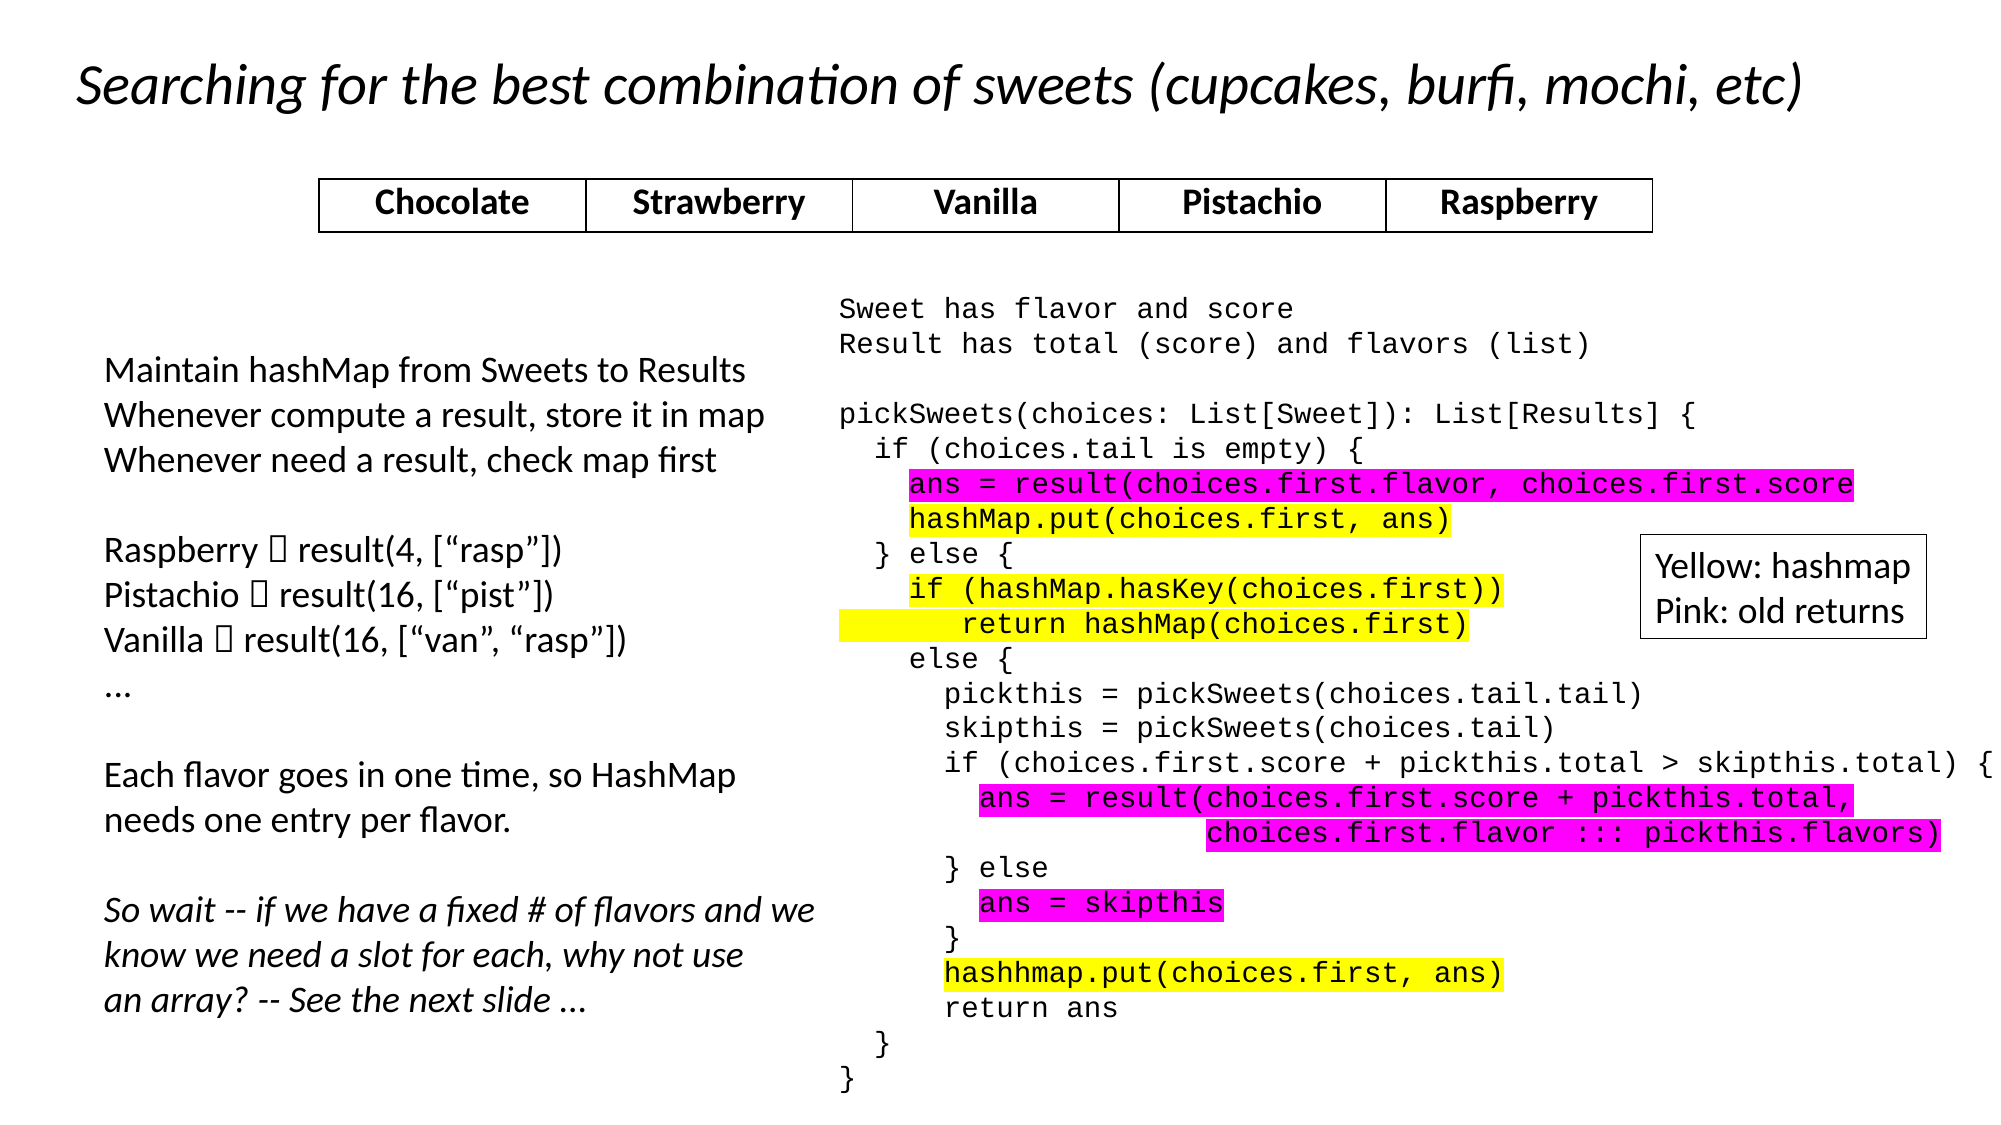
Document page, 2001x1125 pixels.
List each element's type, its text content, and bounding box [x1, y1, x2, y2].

text_box Yellow: hashmap Pink: old returns [1640, 534, 1927, 639]
table_header Raspberry [1387, 180, 1652, 231]
table_header Chocolate [320, 180, 585, 231]
table_header Strawberry [587, 180, 852, 231]
text_box Sweet has flavor and score Result has total (score) and flavors (list) pickSweets(choices: List[Sweet]): List[Results] { if (choices.tail is empty) { ans = result(choices.first.flavor, choices.first.score hashMap.put(choices.first, ans) } else { if (hashMap.hasKey(choices.first)) return hashMap(choices.first) else { pickthis = pickSweets(choices.tail.tail) skipthis = pickSweets(choices.tail) if (choices.first.score + pickthis.total > skipthis.total) { ans = result(choices.first.score + pickthis.total, choices.first.flavor ::: pickthis.flavors) } else ans = skipthis } hashhmap.put(choices.first, ans) return ans } } [824, 281, 2000, 1101]
table_header Pistachio [1120, 180, 1385, 231]
table_header Vanilla [853, 180, 1118, 231]
text_box Maintain hashMap from Sweets to Results Whenever compute a result, store it in map Whenever need a result, check map first Raspberry  result(4, [“rasp”]) Pistachio  result(16, [“pist”]) Vanilla  result(16, [“van”, “rasp”]) ... Each flavor goes in one time, so HashMap needs one entry per flavor. So wait -- if we have a fixed # of flavors and we know we need a slot for each, why not use an array? -- See the next slide ... [89, 337, 831, 1028]
text_box Searching for the best combination of sweets (cupcakes, burfi, mochi, etc) [61, 38, 1834, 124]
